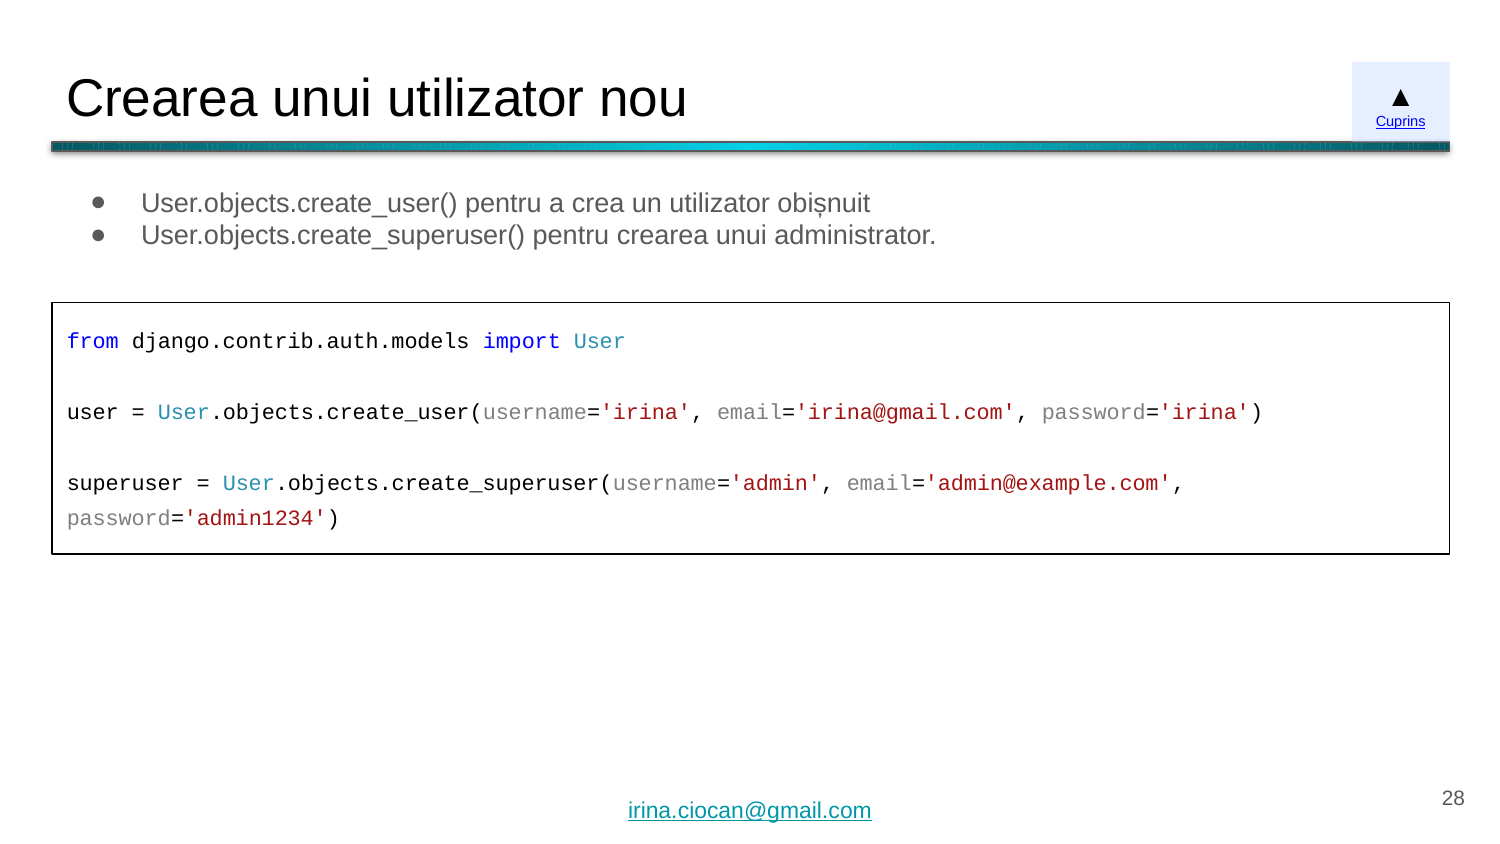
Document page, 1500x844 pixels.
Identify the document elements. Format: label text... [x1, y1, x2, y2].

slide_number ‹#› [1389, 764, 1480, 830]
text_box irina.ciocan@gmail.com [613, 795, 889, 837]
text_box ▲ Cuprins [1351, 62, 1450, 142]
text_box User.objects.create_user() pentru a crea un utilizator obișnuit User.objects.create_superuser() pentru crearea unui administrator. [51, 170, 1449, 275]
text_box from django.contrib.auth.models import User user = User.objects.create_user(username='irina', email='irina@gmail.com', password='irina') superuser = User.objects.create_superuser(username='admin', email='admin@example.com', password='admin1234') [51, 302, 1450, 554]
title Crearea unui utilizator nou [51, 48, 1449, 139]
text_box [51, 141, 1450, 151]
